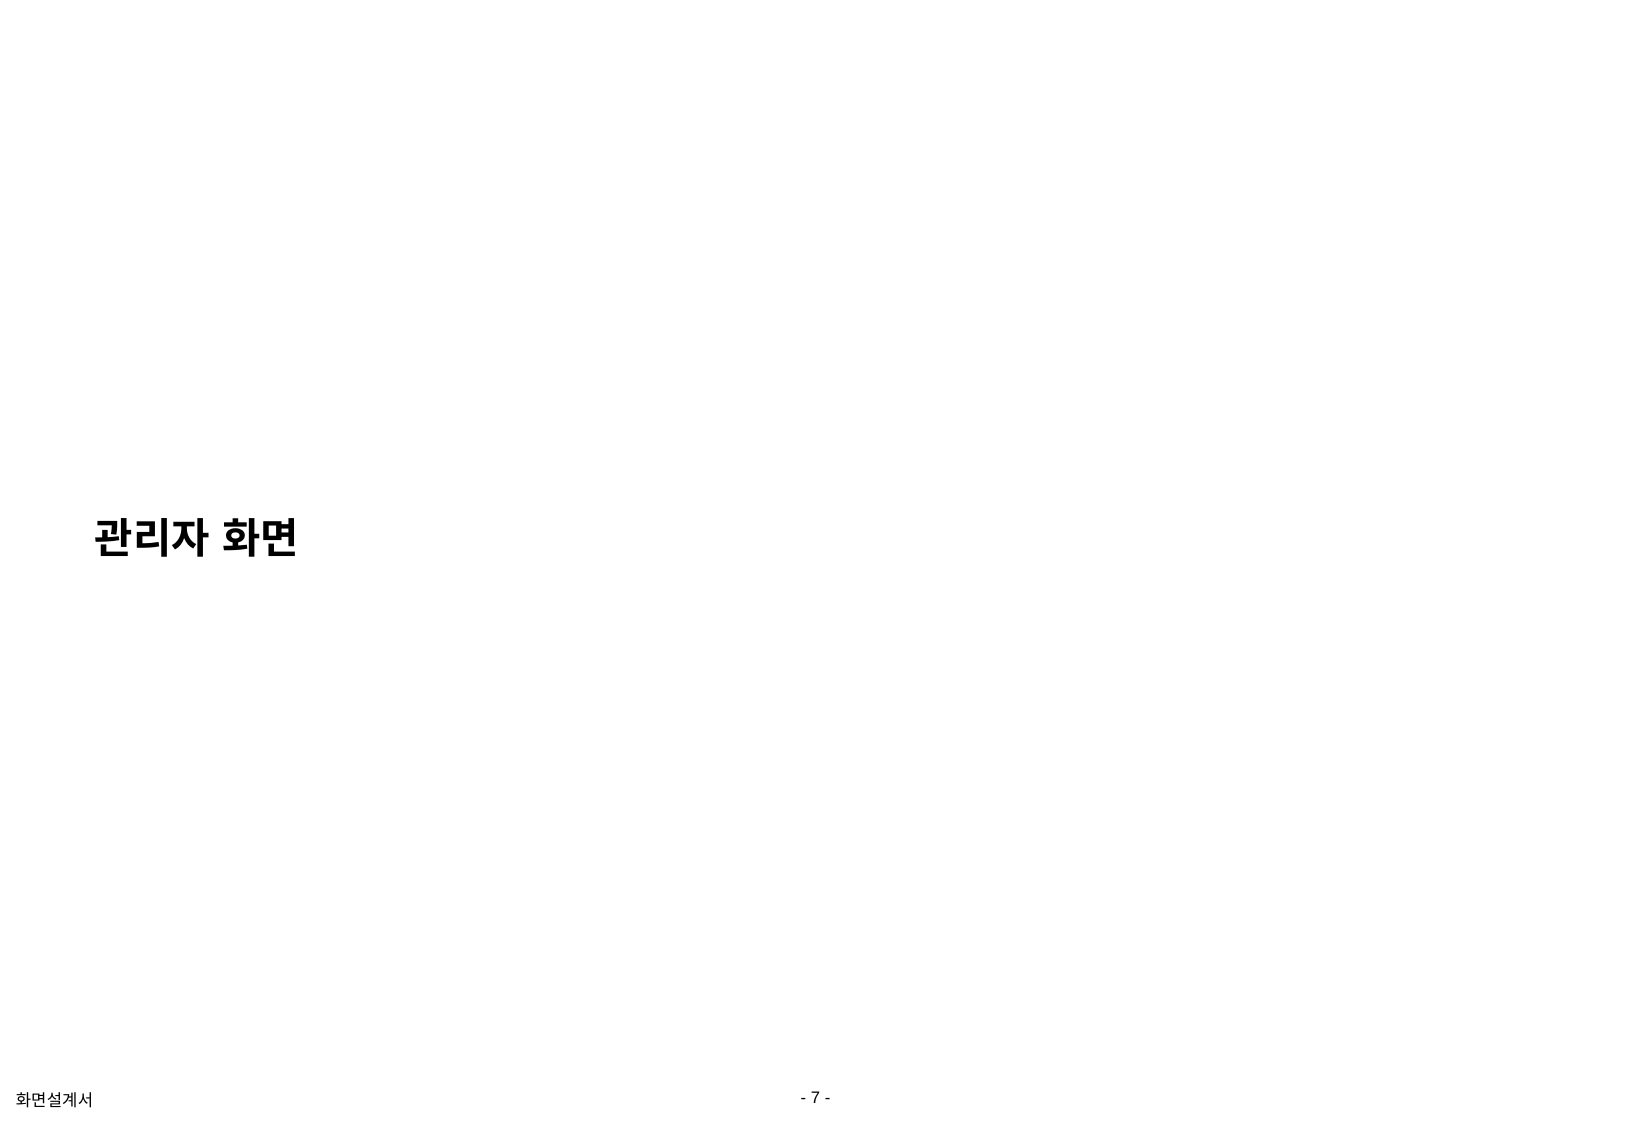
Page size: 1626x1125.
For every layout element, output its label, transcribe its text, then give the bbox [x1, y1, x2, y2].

text_box 관리자 화면 [80, 498, 1321, 576]
